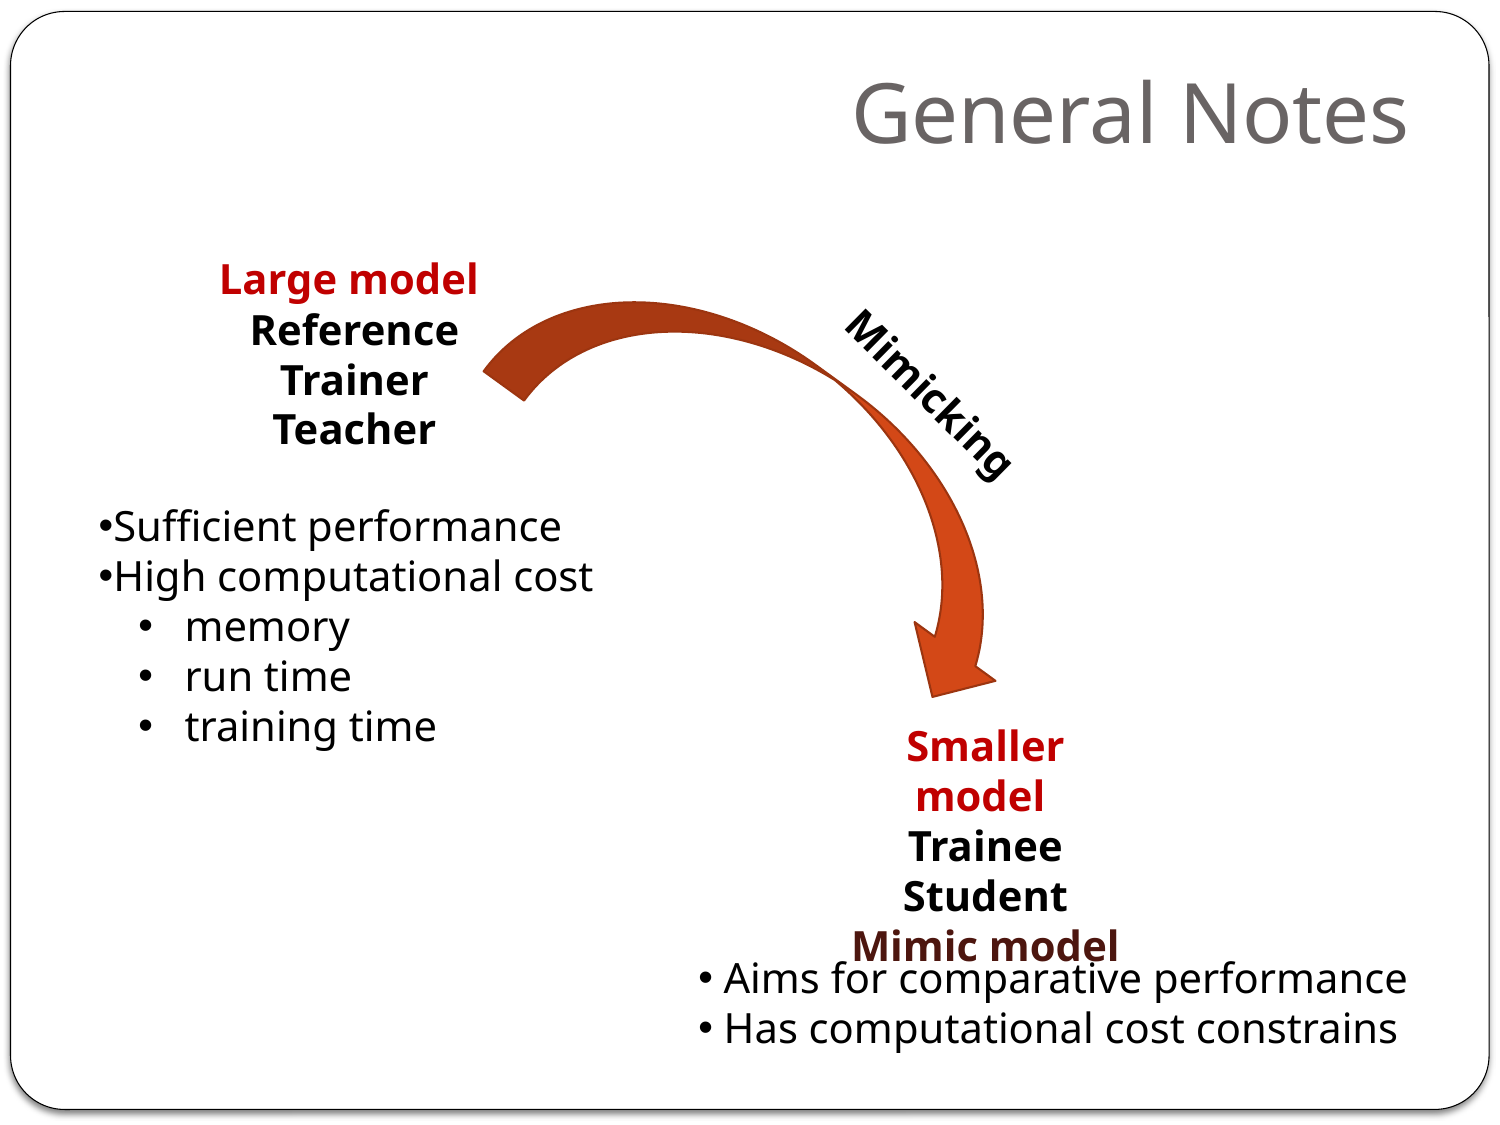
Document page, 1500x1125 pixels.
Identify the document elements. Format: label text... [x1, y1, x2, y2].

title General Notes [150, 45, 1425, 175]
text_box Aims for comparative performance Has computational cost constrains [683, 944, 1423, 1060]
text_box [482, 301, 997, 698]
text_box Large model Reference Trainer Teacher [204, 245, 505, 461]
text_box Mimicking [820, 282, 1044, 504]
text_box Sufficient performance High computational cost memory run time training time [84, 492, 609, 758]
text_box Smaller model Trainee Student Mimic model [820, 712, 1150, 944]
